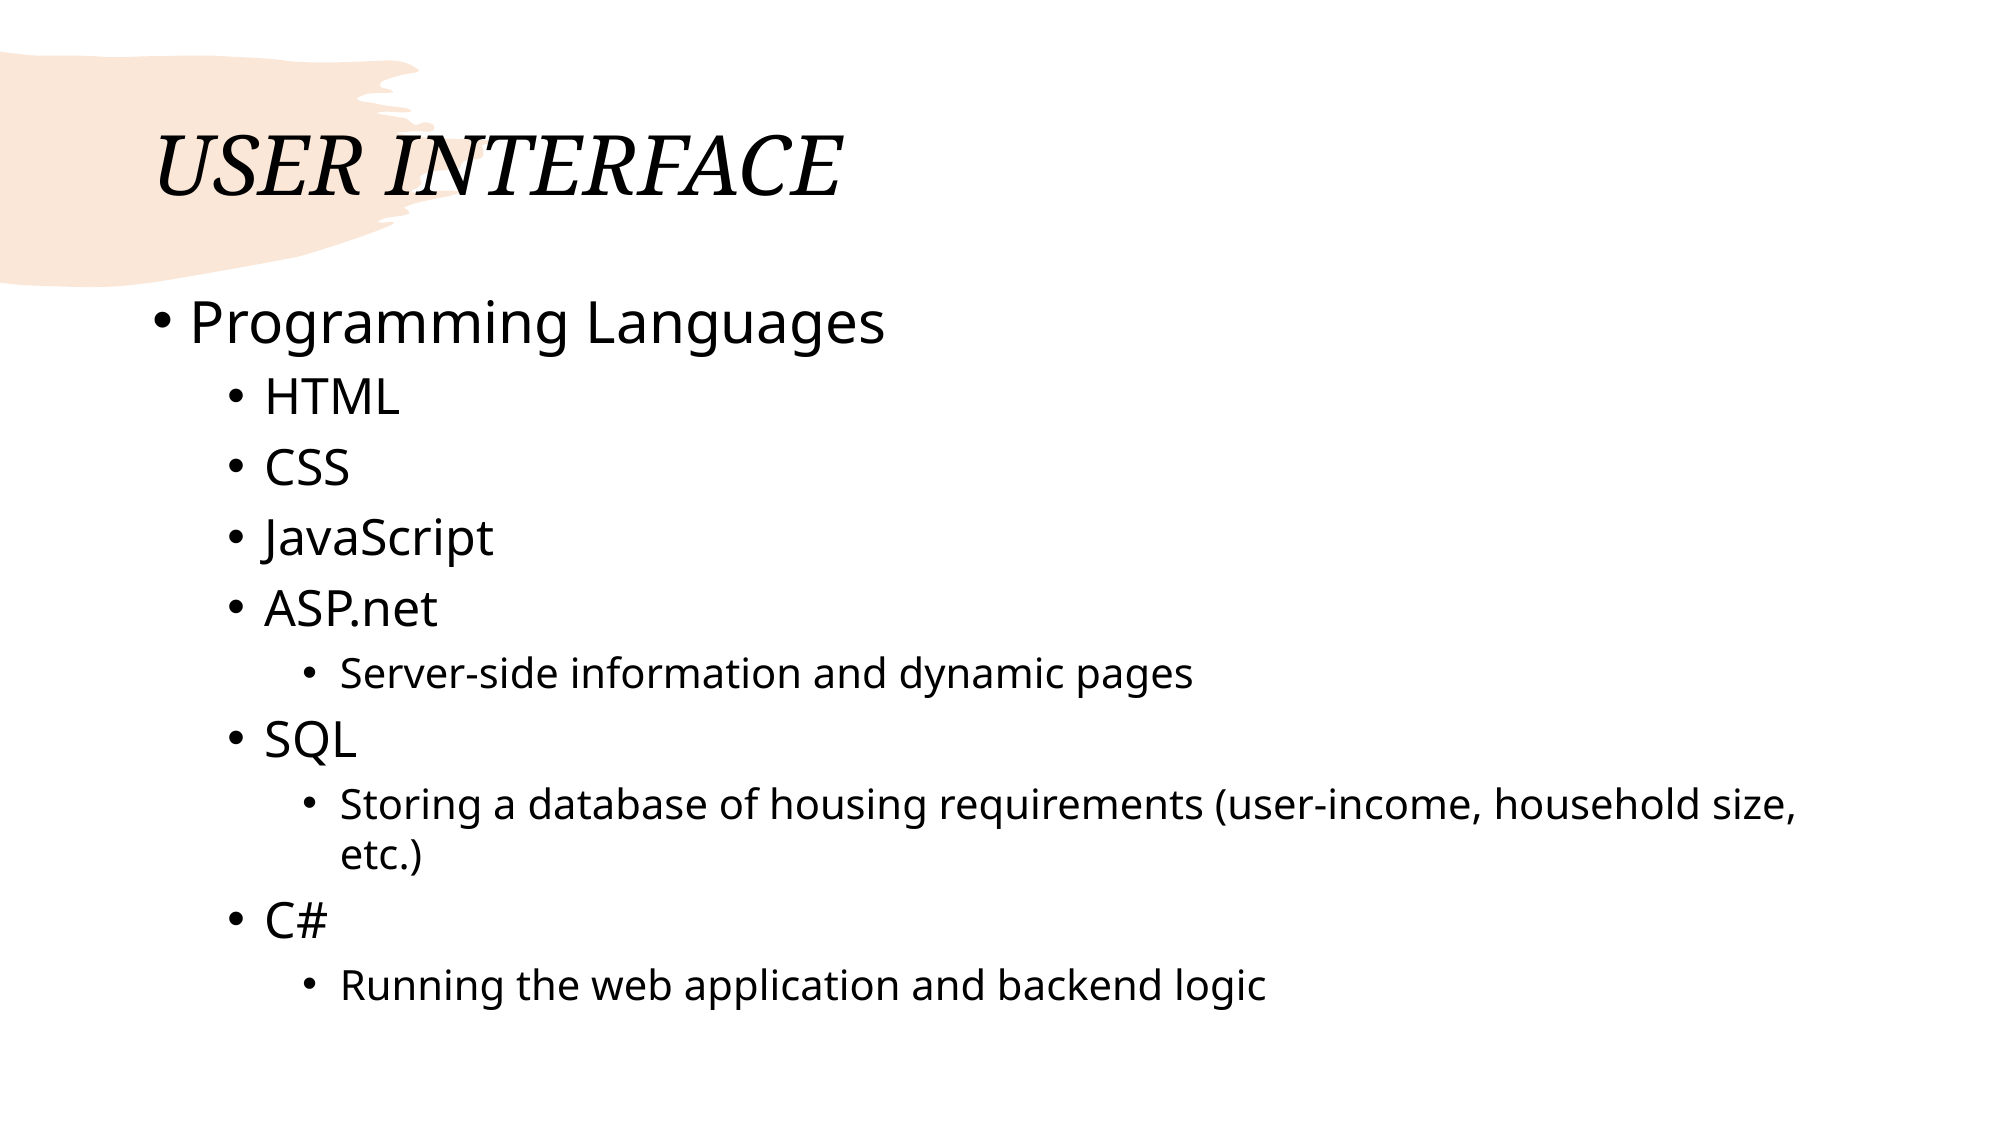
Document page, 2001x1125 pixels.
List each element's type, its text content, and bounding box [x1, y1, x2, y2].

list Programming Languages HTML CSS JavaScript ASP.net Server-side information and dynamic pages SQL Storing a database of housing requirements (user-income, household size, etc.) C# Running the web application and backend logic [137, 277, 1863, 1034]
title USER INTERFACE [137, 59, 1863, 277]
